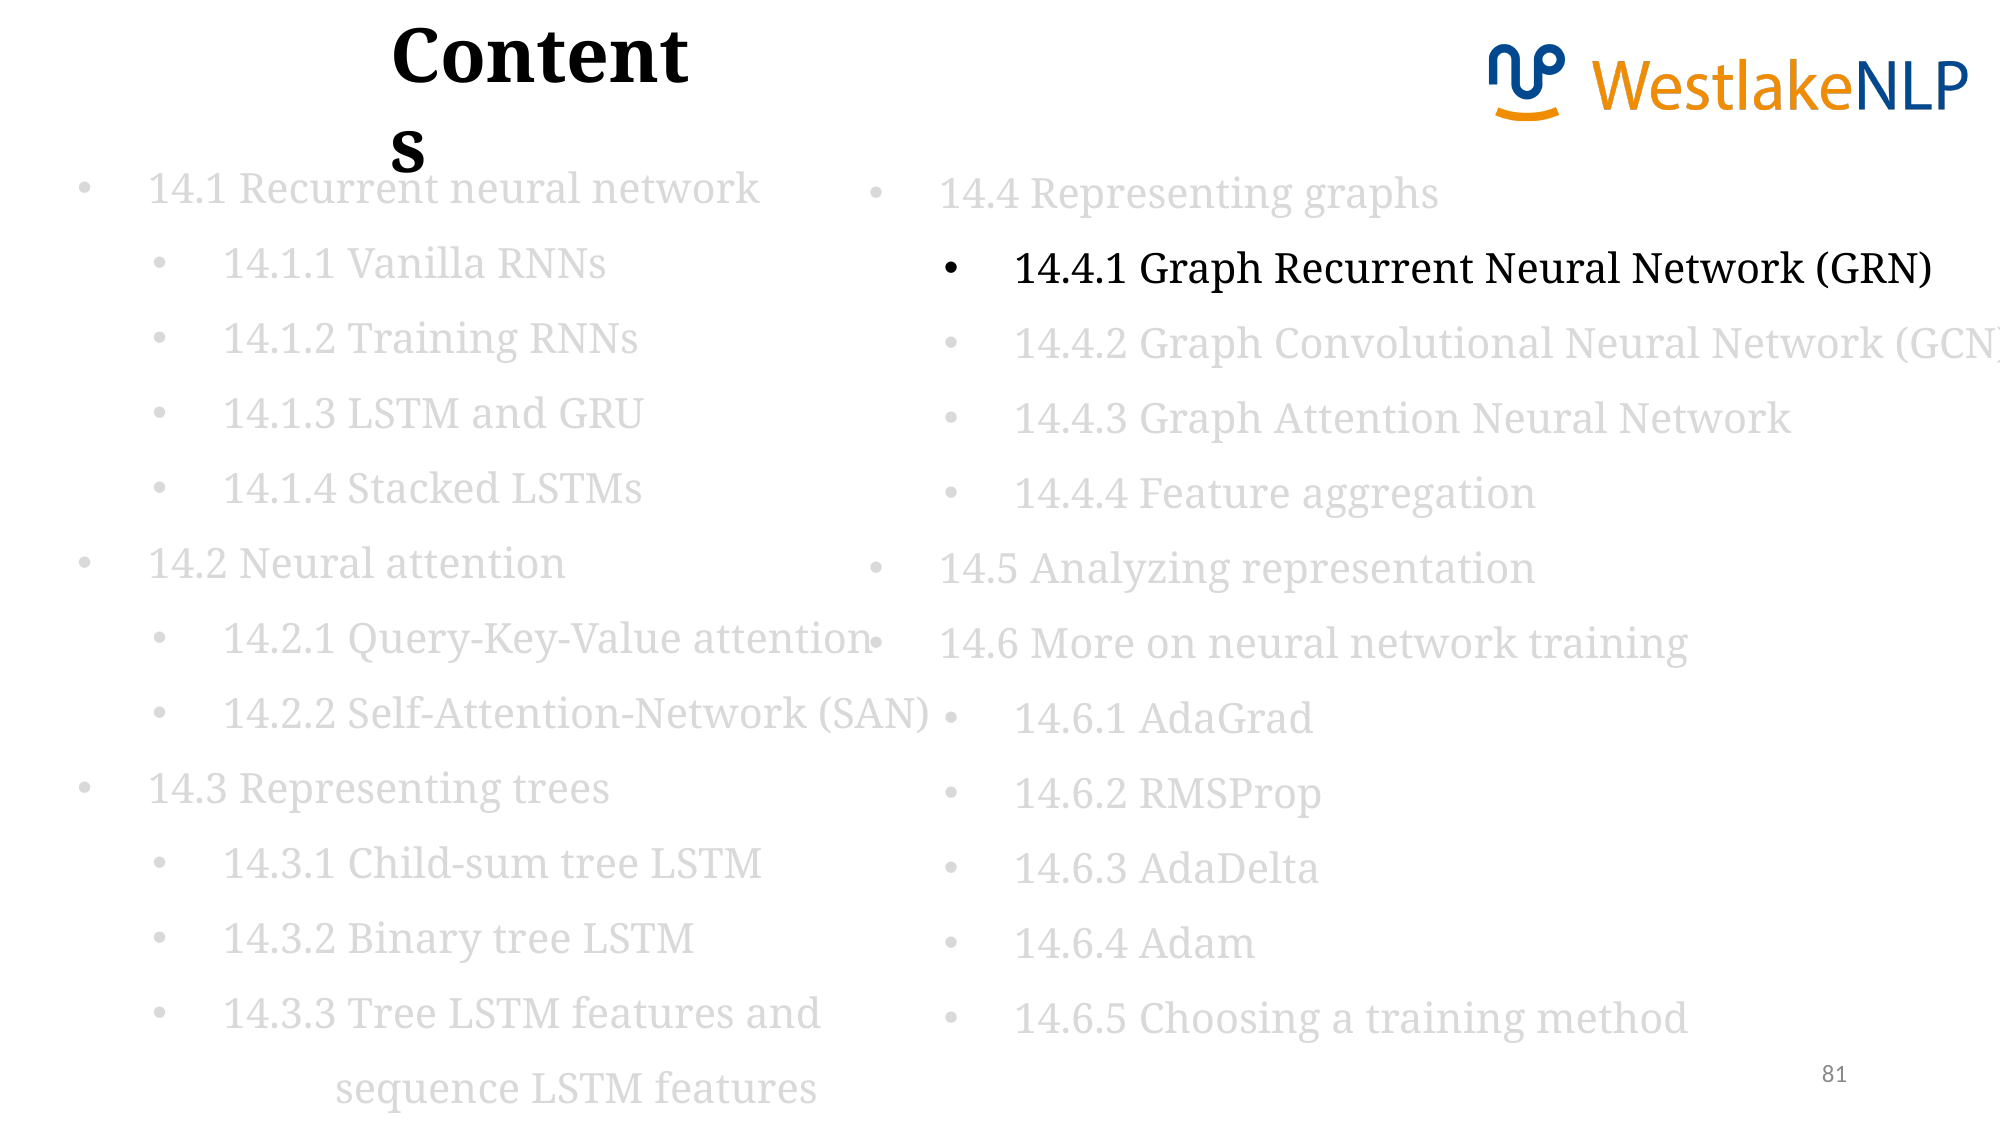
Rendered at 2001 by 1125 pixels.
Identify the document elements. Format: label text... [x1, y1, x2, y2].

slide_number 81 [1412, 1049, 1863, 1103]
text_box 14.1 Recurrent neural network 14.1.1 Vanilla RNNs 14.1.2 Training RNNs 14.1.3 LSTM and GRU 14.1.4 Stacked LSTMs 14.2 Neural attention 14.2.1 Query-Key-Value attention 14.2.2 Self-Attention-Network (SAN) 14.3 Representing trees 14.3.1 Child-sum tree LSTM 14.3.2 Binary tree LSTM 14.3.3 Tree LSTM features and sequence LSTM features [62, 129, 946, 1120]
text_box 14.4 Representing graphs 14.4.1 Graph Recurrent Neural Network (GRN) 14.4.2 Graph Convolutional Neural Network (GCN) 14.4.3 Graph Attention Neural Network 14.4.4 Feature aggregation 14.5 Analyzing representation 14.6 More on neural network training 14.6.1 AdaGrad 14.6.2 RMSProp 14.6.3 AdaDelta 14.6.4 Adam 14.6.5 Choosing a training method [853, 134, 2000, 1049]
text_box Contents [375, 0, 740, 129]
picture [1459, 0, 2000, 134]
